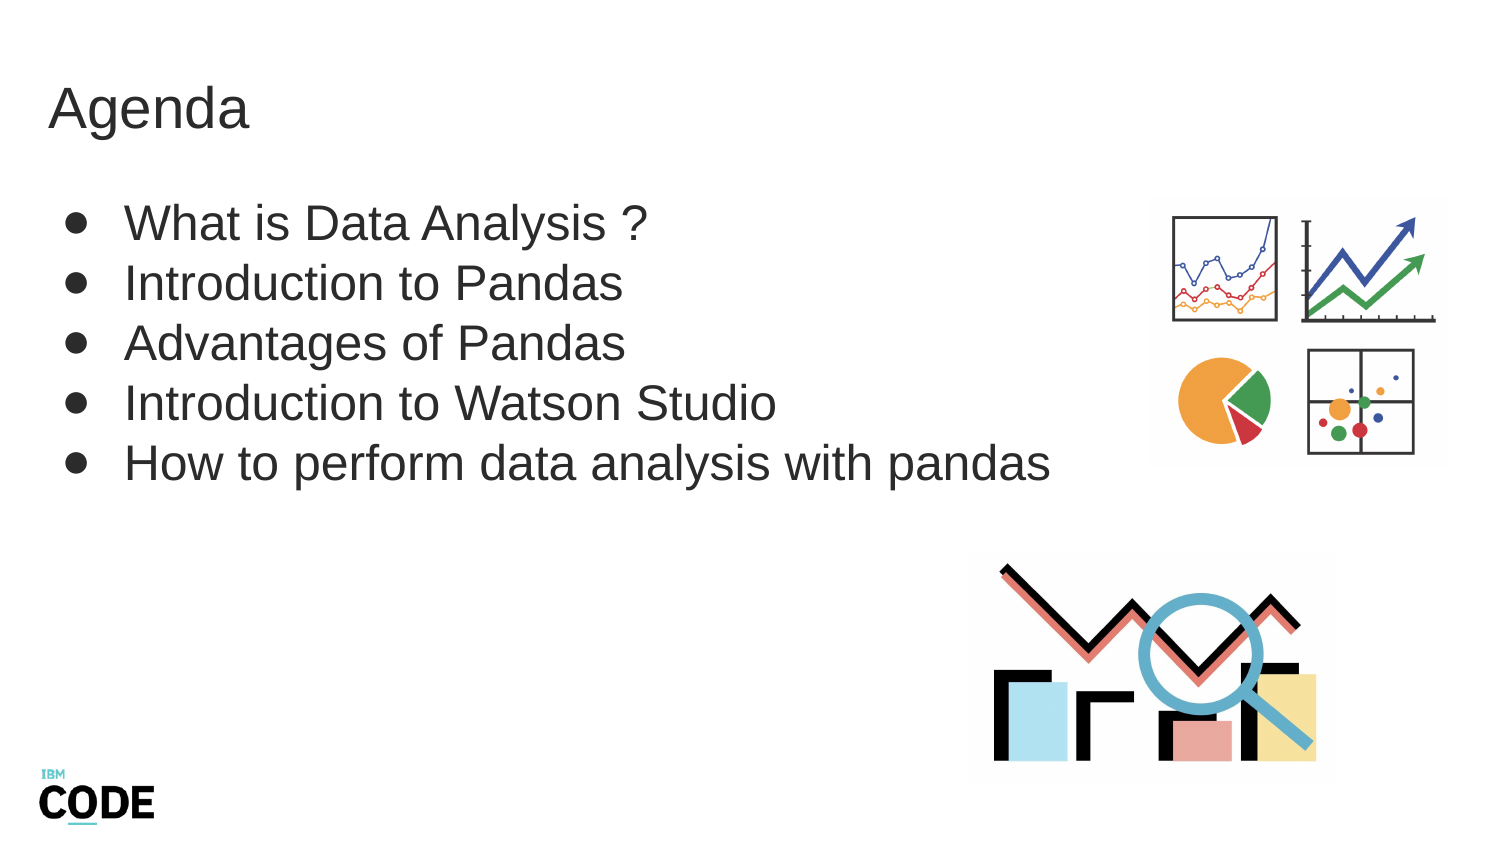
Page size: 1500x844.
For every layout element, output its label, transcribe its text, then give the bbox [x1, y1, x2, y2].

list What is Data Analysis ? Introduction to Pandas Advantages of Pandas Introduction to Watson Studio How to perform data analysis with pandas [37, 179, 1151, 537]
title Agenda [37, 67, 1463, 173]
picture [39, 769, 154, 825]
picture [1150, 196, 1451, 468]
picture [966, 552, 1342, 784]
